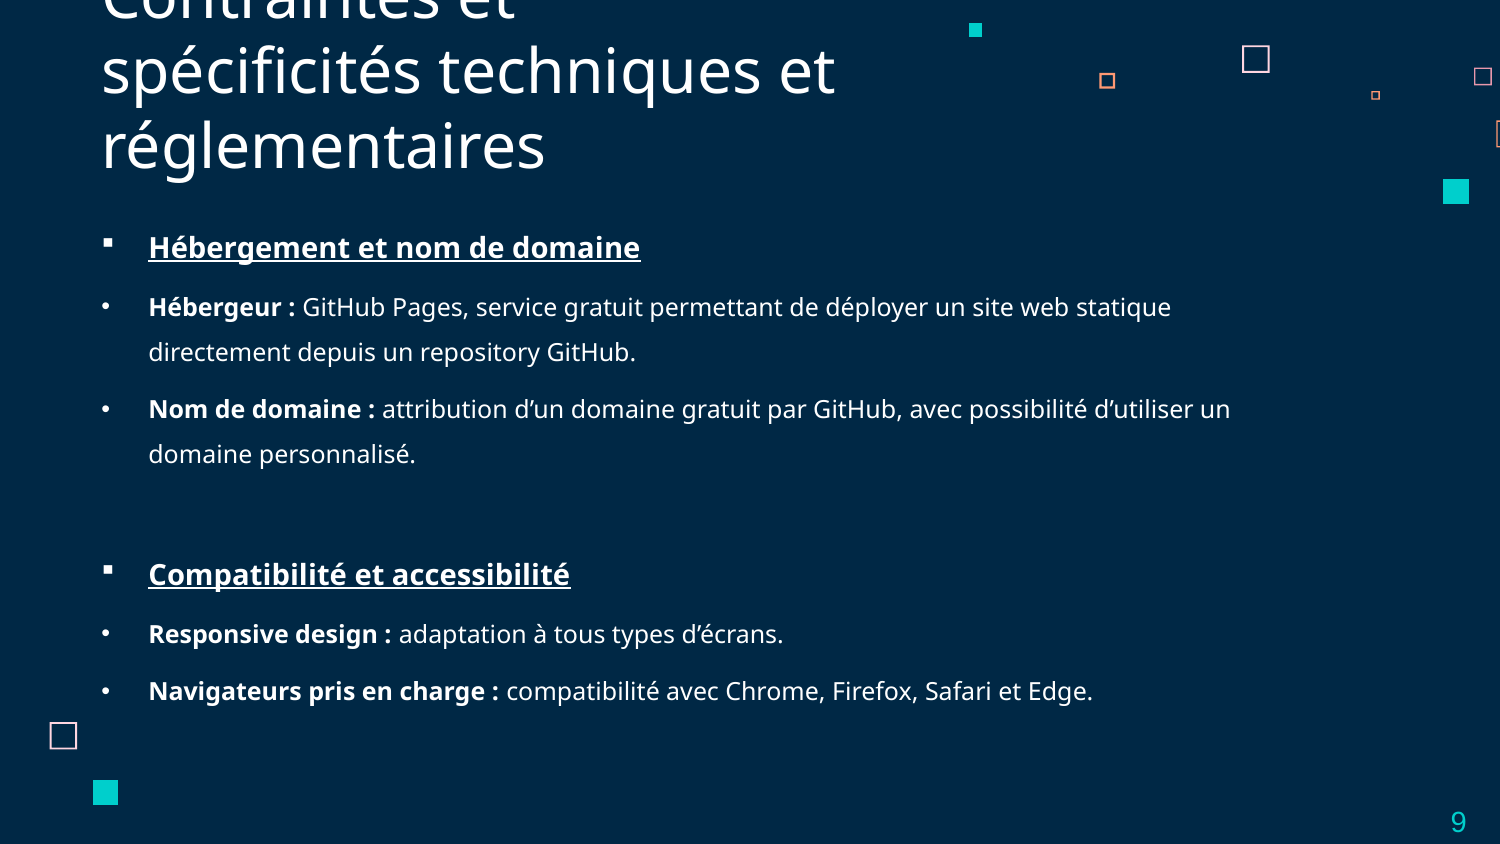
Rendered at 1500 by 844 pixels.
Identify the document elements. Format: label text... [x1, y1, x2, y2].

title Contraintes et spécificités techniques et réglementaires [86, 101, 863, 196]
text_box Hébergement et nom de domaine Hébergeur : GitHub Pages, service gratuit permettant de déployer un site web statique directement depuis un repository GitHub. Nom de domaine : attribution d’un domaine gratuit par GitHub, avec possibilité d’utiliser un domaine personnalisé. Compatibilité et accessibilité Responsive design : adaptation à tous types d’écrans. Navigateurs pris en charge : compatibilité avec Chrome, Firefox, Safari et Edge. [86, 196, 1278, 743]
text_box 9 [1435, 795, 1488, 844]
